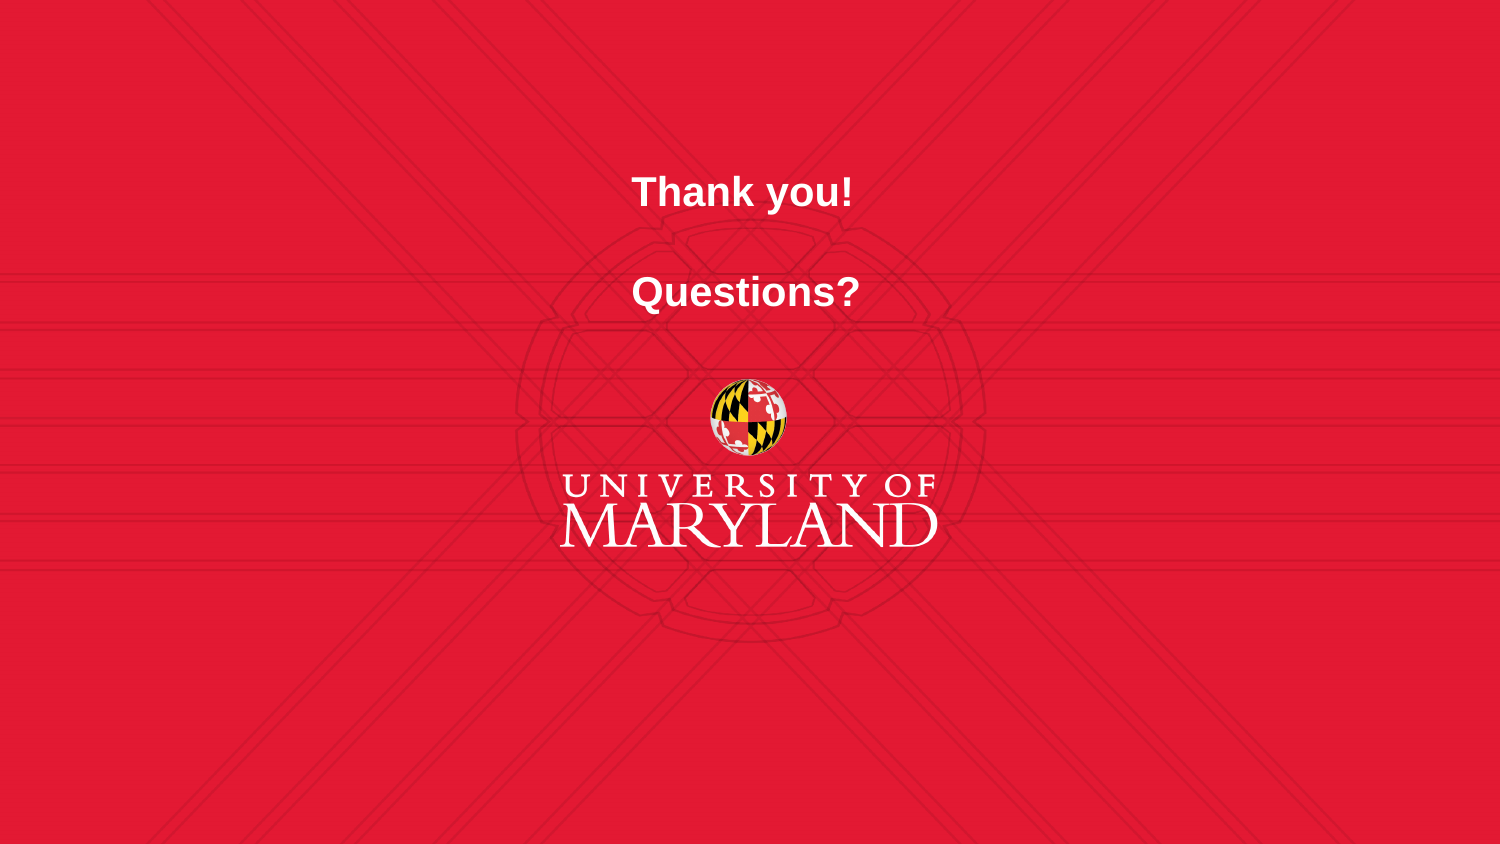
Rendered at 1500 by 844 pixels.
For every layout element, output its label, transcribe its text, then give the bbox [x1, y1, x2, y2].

text_box Thank you! Questions? [616, 149, 884, 330]
picture [0, 0, 1500, 844]
